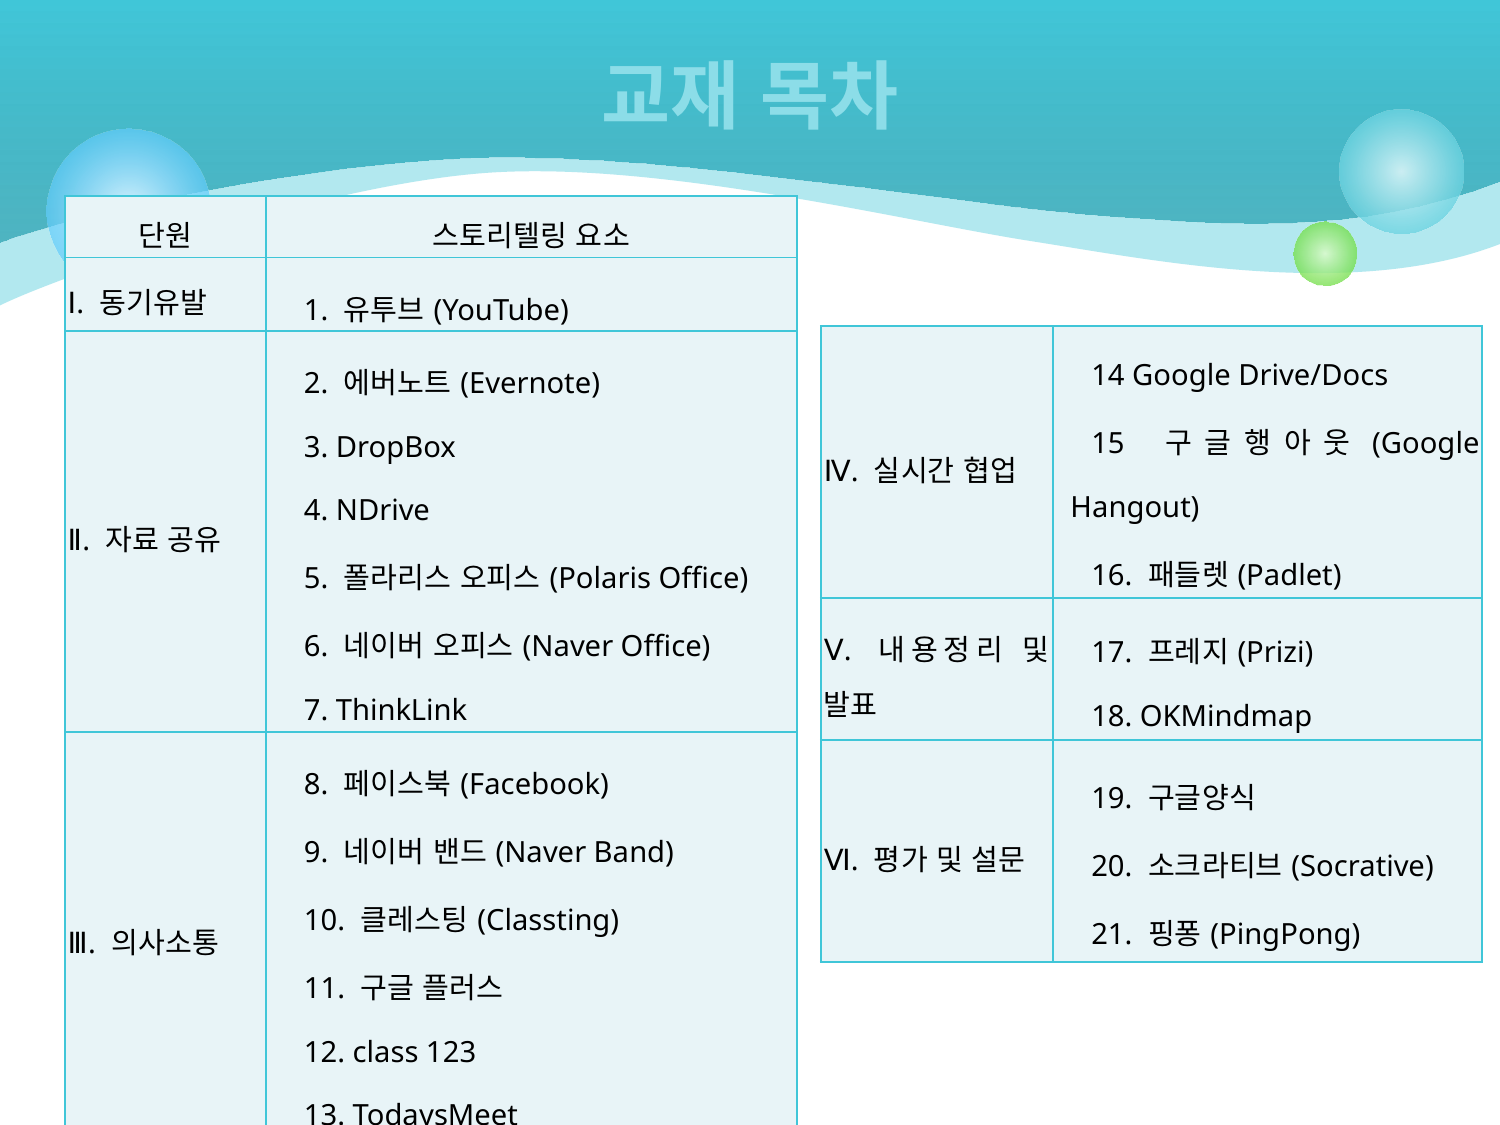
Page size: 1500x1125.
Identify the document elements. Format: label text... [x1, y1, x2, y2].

table_cell 17. 프레지(Prizi) 18. OKMindmap [1054, 599, 1481, 739]
table_cell Ⅱ. 자료 공유 [66, 332, 265, 731]
table_cell Ⅲ. 의사소통 [66, 733, 265, 1125]
table_header Ⅳ. 실시간 협업 [822, 327, 1052, 597]
table_cell 19. 구글양식 20. 소크라티브(Socrative) 21. 핑퐁(PingPong) [1054, 741, 1481, 961]
table_header 단원 [66, 197, 265, 257]
table_cell 8. 페이스북(Facebook) 9. 네이버 밴드(Naver Band) 10. 클레스팅(Classting) 11. 구글 플러스 12. class 123 13. TodaysMeet [267, 733, 796, 1125]
table_cell 1. 유투브(YouTube) [267, 258, 796, 330]
table_header 스토리텔링 요소 [267, 197, 796, 257]
table_cell 2. 에버노트(Evernote) 3. DropBox 4. NDrive 5. 폴라리스 오피스(Polaris Office) 6. 네이버 오피스(Naver Office) 7. ThinkLink [267, 332, 796, 731]
table_cell Ⅰ. 동기유발 [66, 258, 265, 330]
table_cell Ⅴ. 내용정리 및 발표 [822, 599, 1052, 739]
table_cell Ⅵ. 평가 및 설문 [822, 741, 1052, 961]
table_header 14 Google Drive/Docs 15 구글행아웃(Google Hangout) 16. 패들렛(Padlet) [1054, 327, 1481, 597]
title 교재 목차 [75, 0, 1425, 188]
